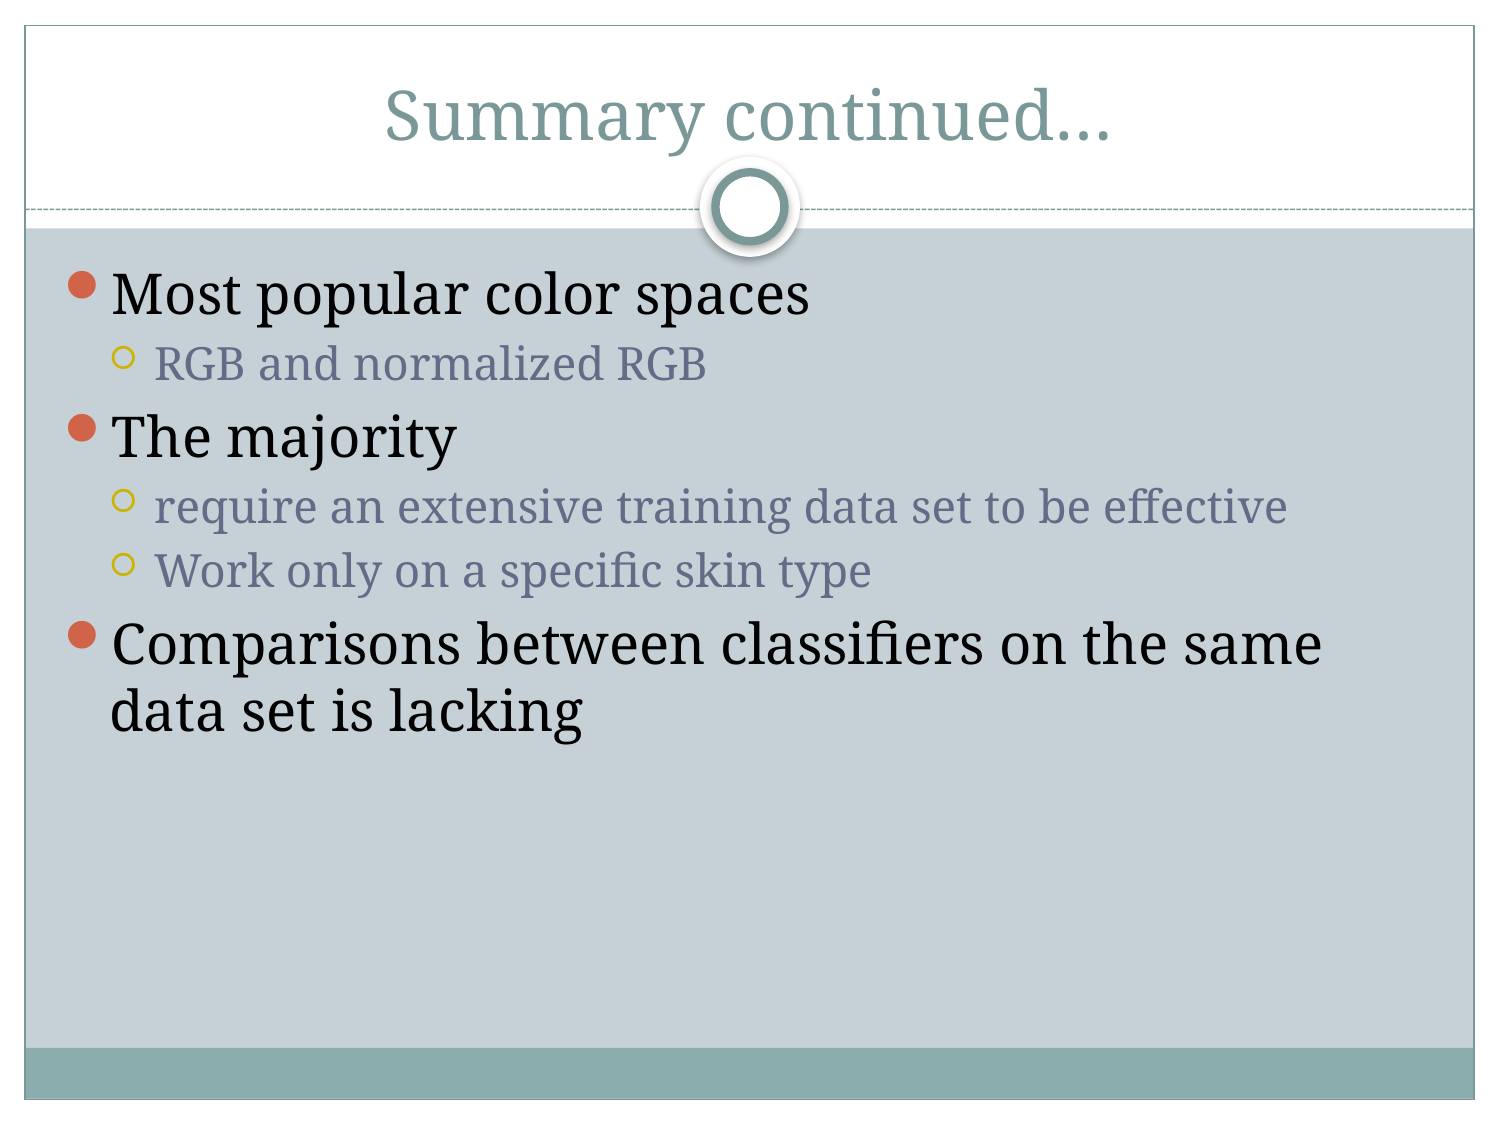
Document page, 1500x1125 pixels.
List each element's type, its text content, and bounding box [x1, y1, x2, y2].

list Most popular color spaces RGB and normalized RGB The majority require an extensive training data set to be effective Work only on a specific skin type Comparisons between classifiers on the same data set is lacking [49, 250, 1445, 1001]
title Summary continued… [49, 37, 1450, 162]
